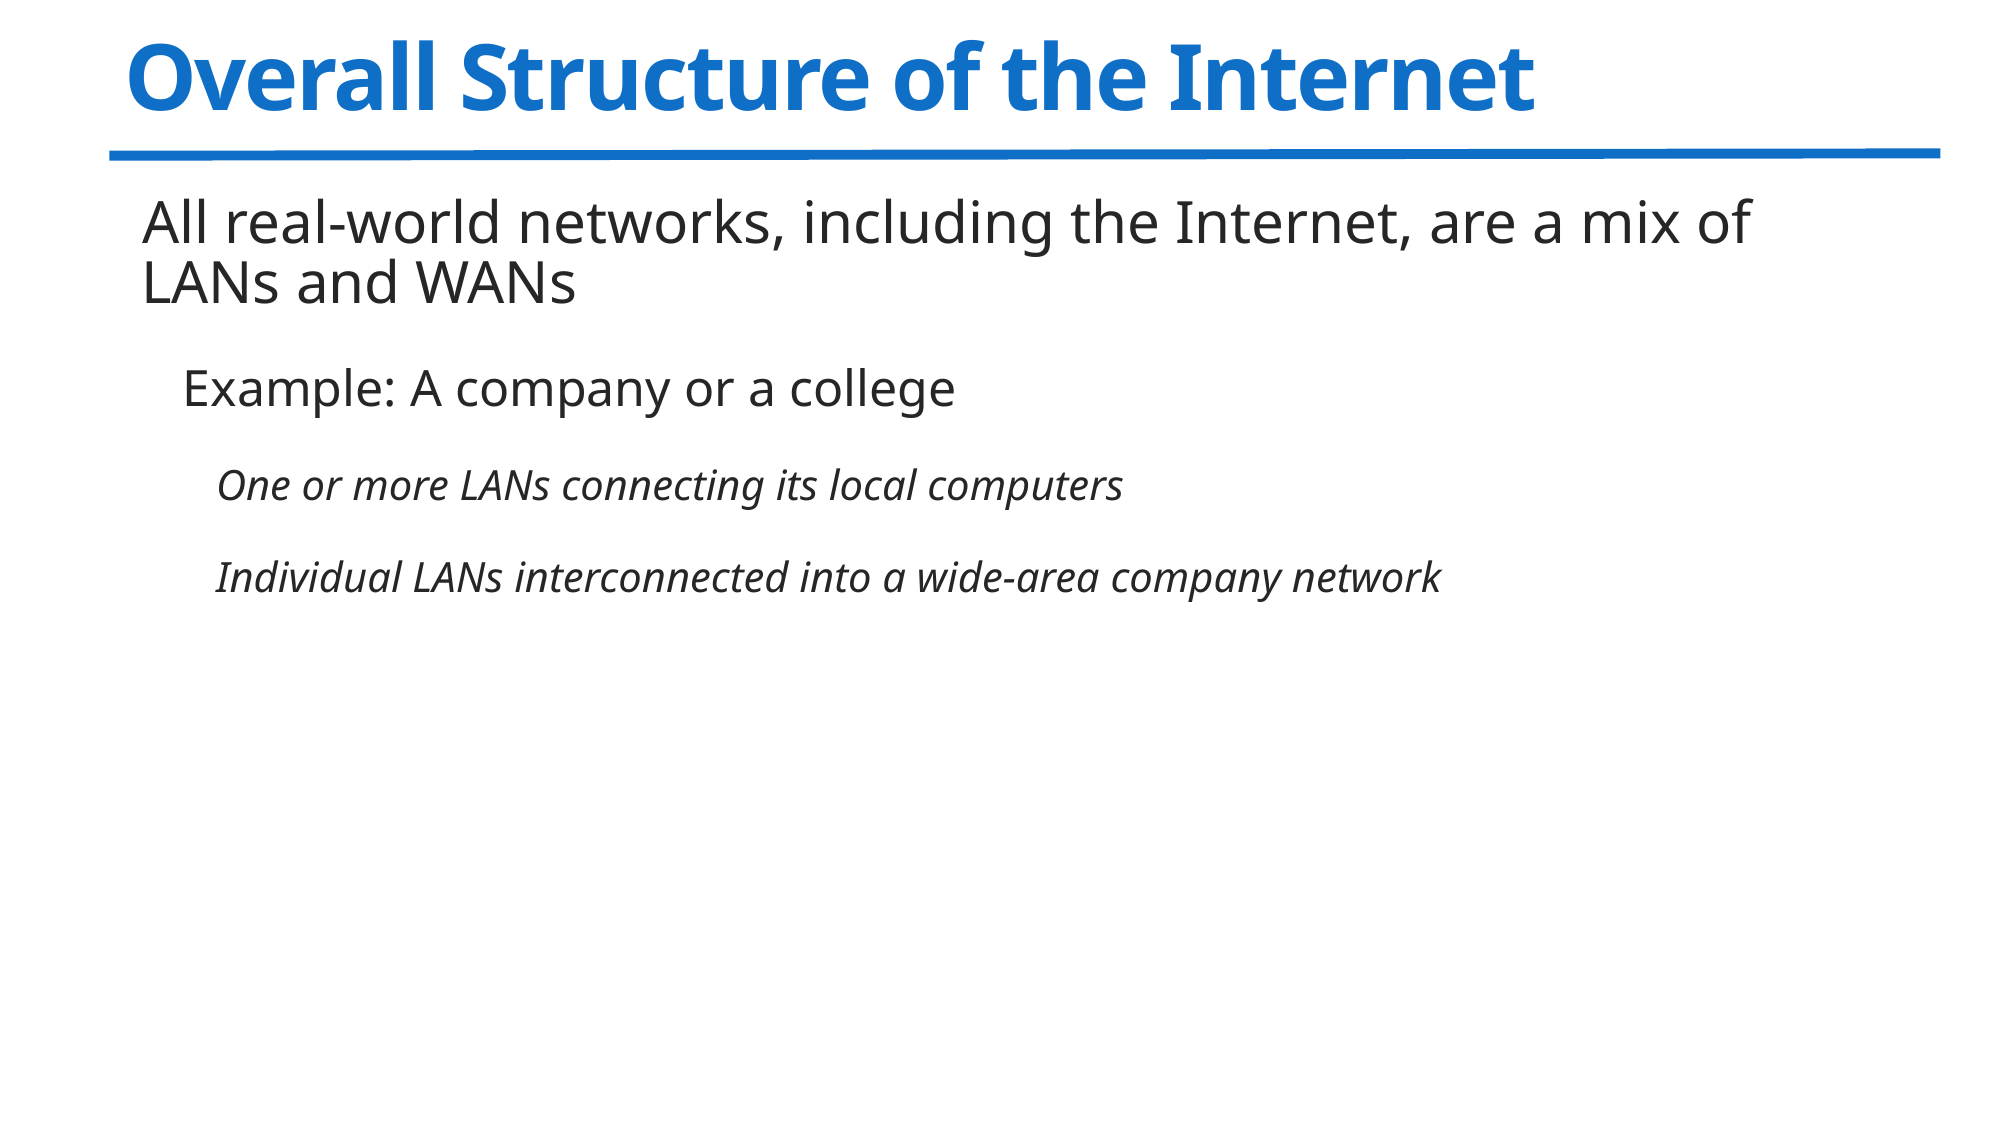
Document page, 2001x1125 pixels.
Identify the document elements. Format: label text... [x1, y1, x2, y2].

title Overall Structure of the Internet [109, 12, 1877, 154]
list All real-world networks, including the Internet, are a mix of LANs and WANs Example: A company or a college One or more LANs connecting its local computers Individual LANs interconnected into a wide-area company network [111, 188, 1876, 742]
